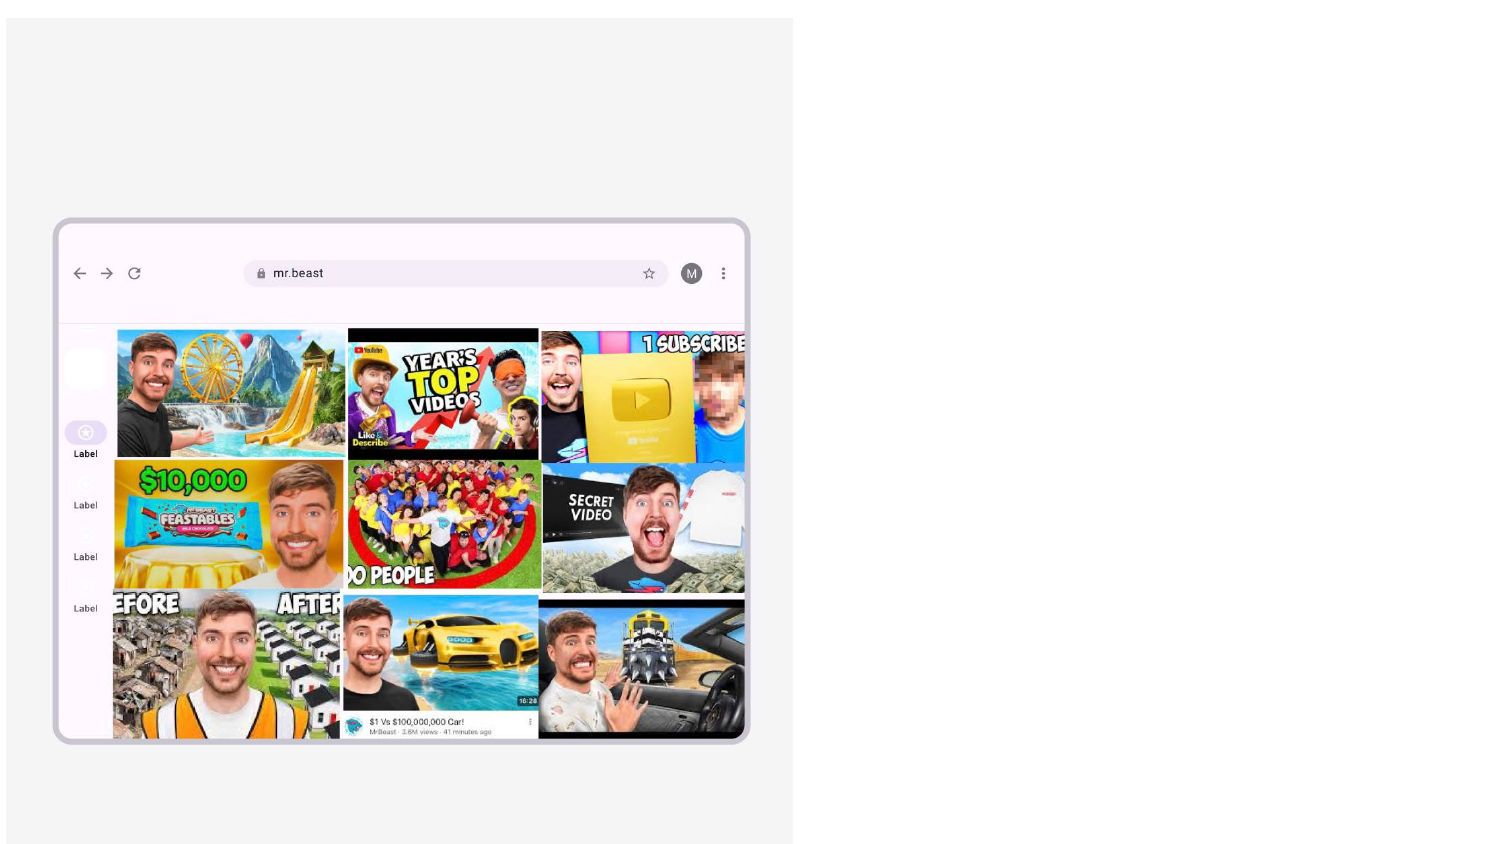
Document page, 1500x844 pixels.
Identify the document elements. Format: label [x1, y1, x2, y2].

picture [5, 17, 793, 844]
